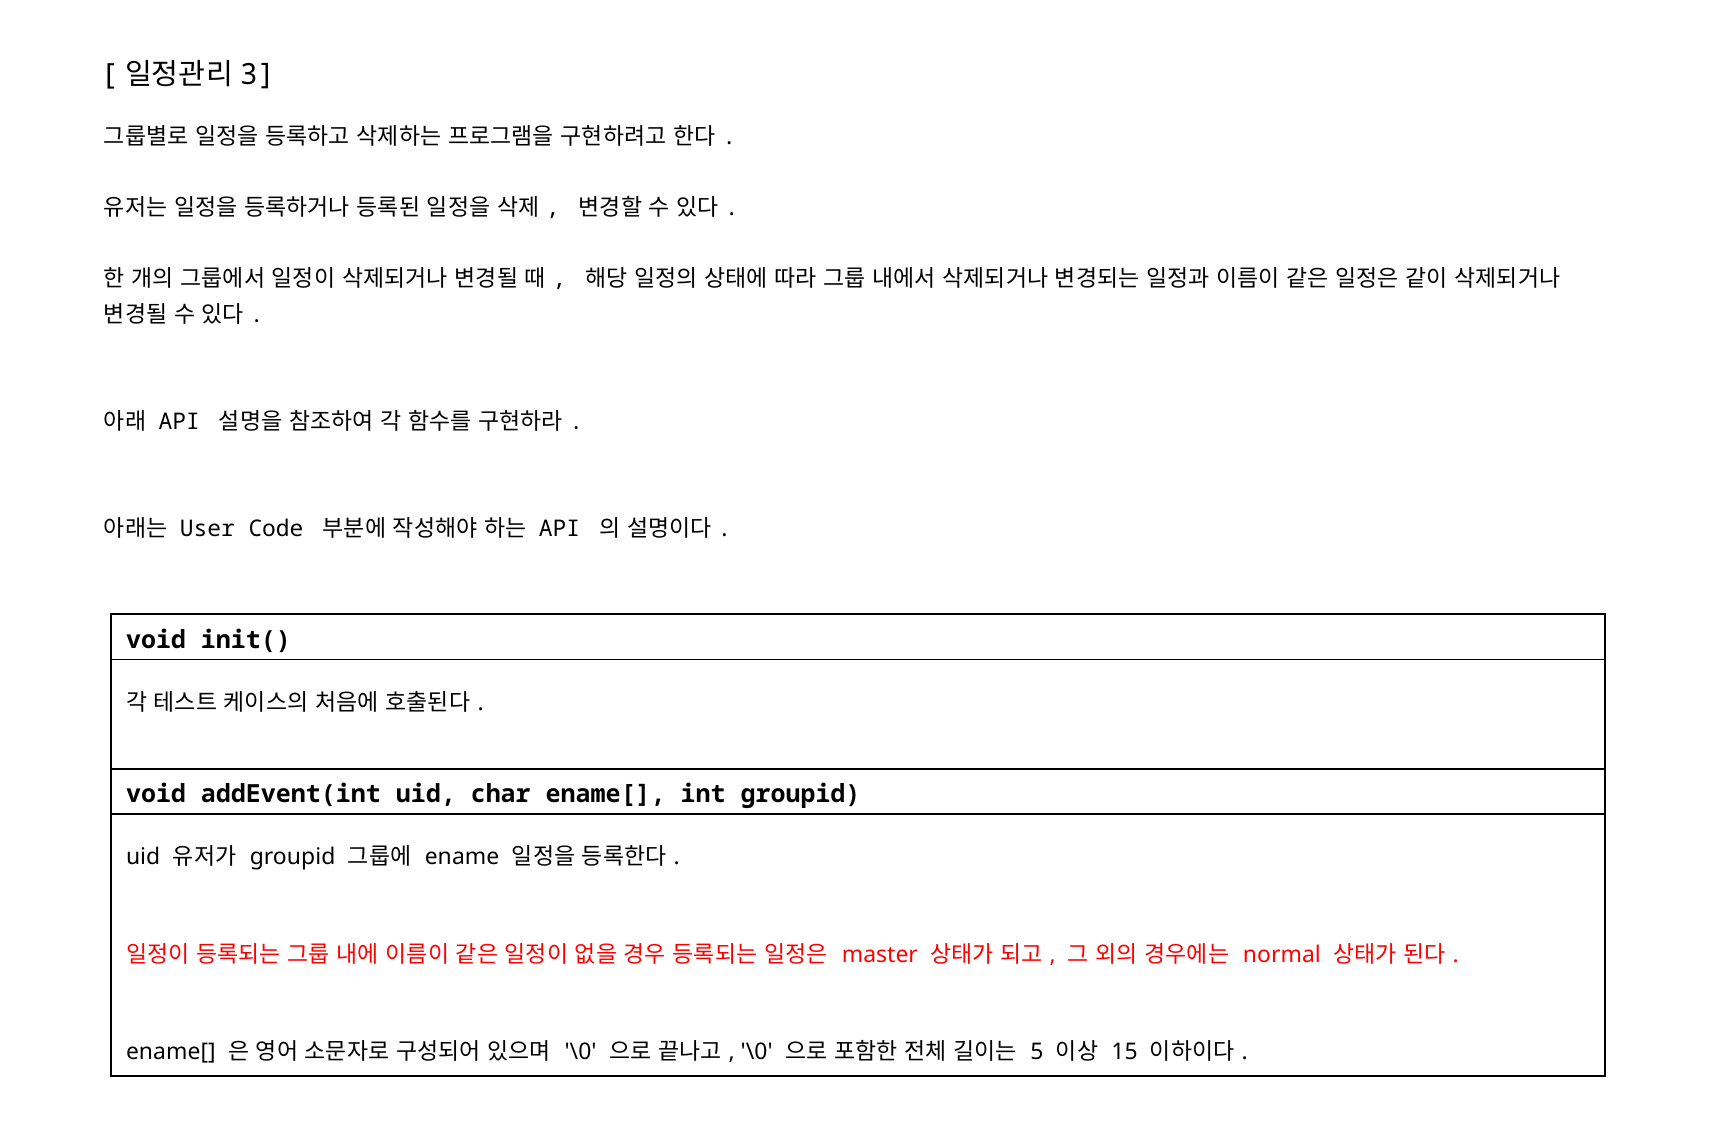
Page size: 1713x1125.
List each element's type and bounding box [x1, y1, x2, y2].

table_cell [112, 770, 1604, 813]
table_header [112, 615, 1604, 659]
text_box [85, 37, 290, 99]
table_cell [112, 660, 1604, 768]
text_box [89, 105, 1618, 585]
table_cell [112, 815, 1604, 1075]
